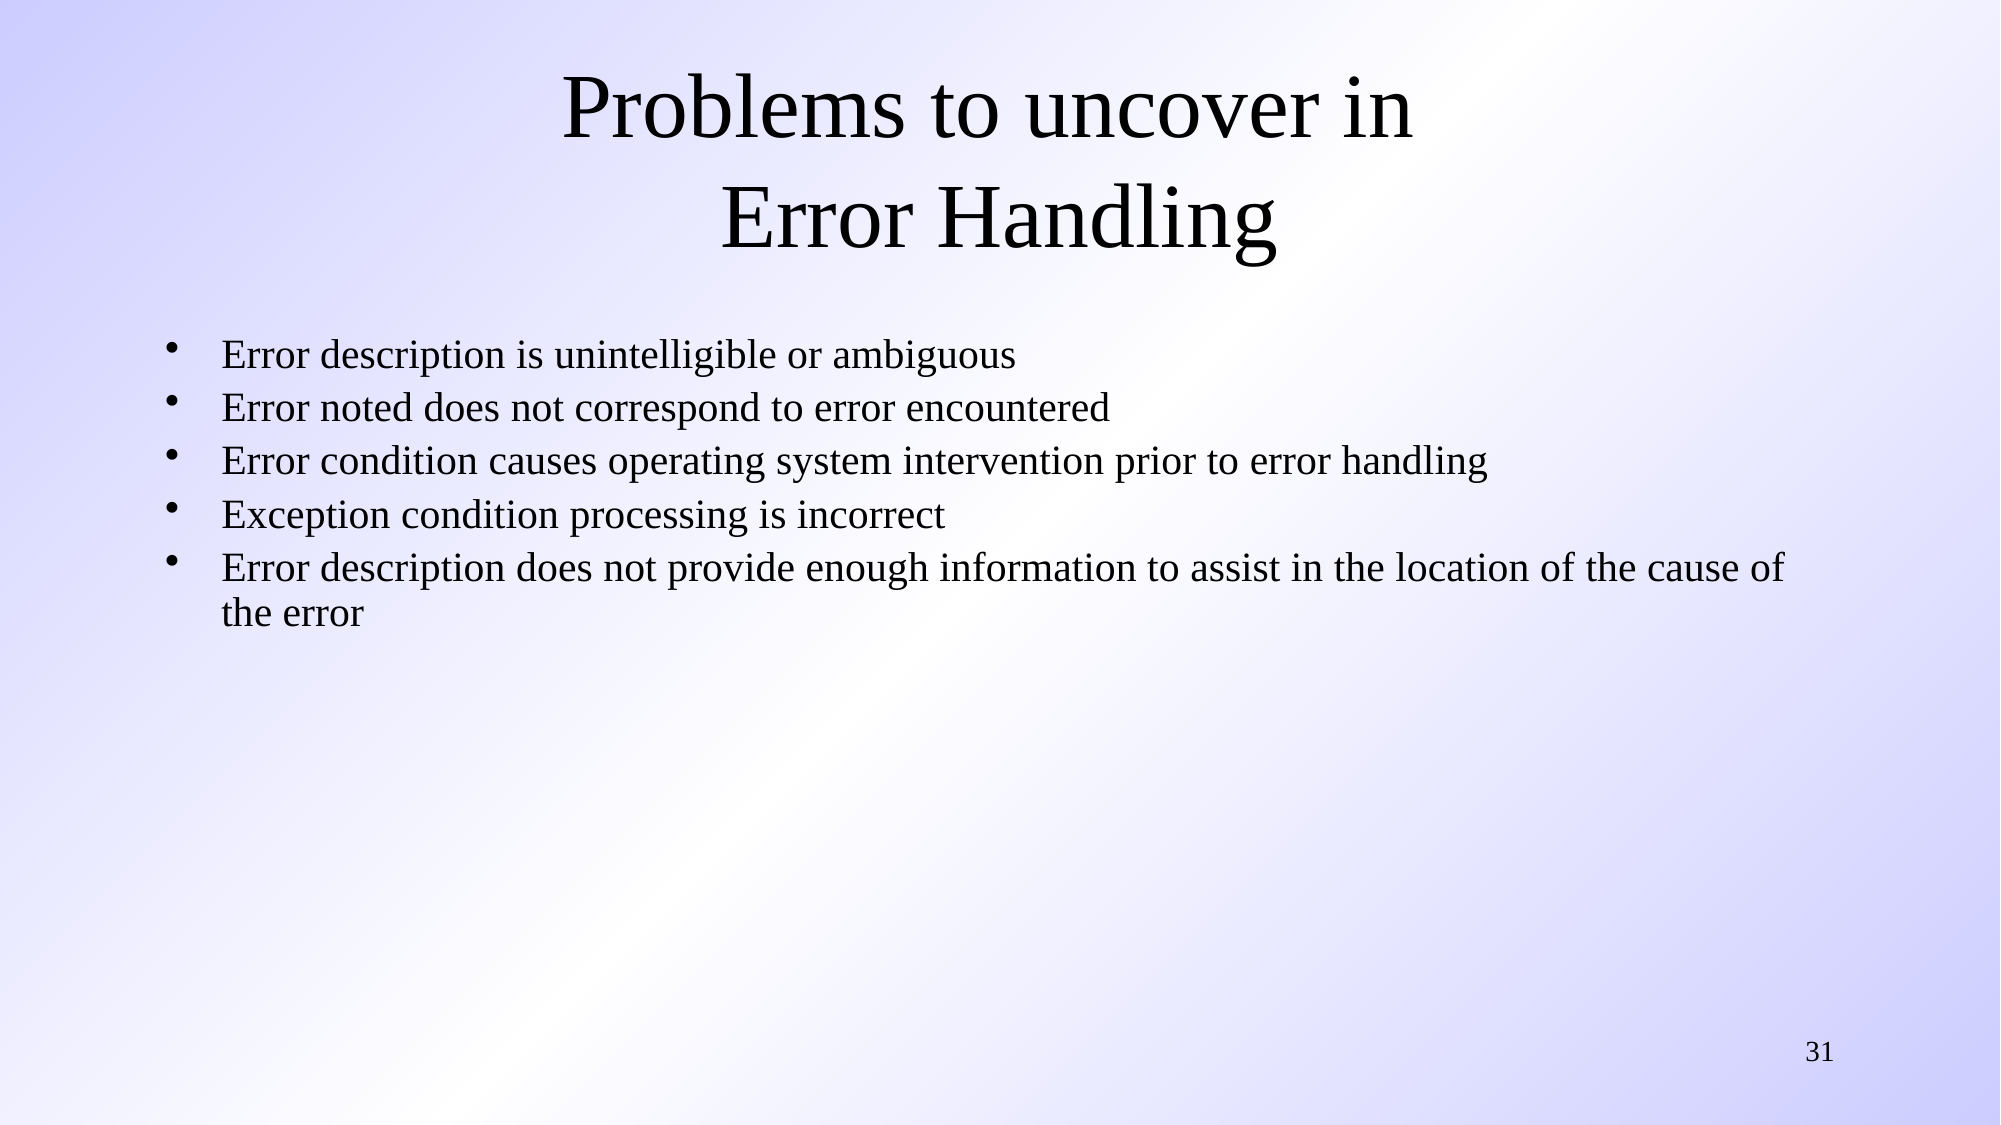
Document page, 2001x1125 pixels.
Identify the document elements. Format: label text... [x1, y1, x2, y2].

title Problems to uncover in Error Handling [324, 62, 1675, 250]
list Error description is unintelligible or ambiguous Error noted does not correspond to error encountered Error condition causes operating system intervention prior to error handling Exception condition processing is incorrect Error description does not provide enough information to assist in the location of the cause of the error [150, 324, 1850, 1000]
slide_number 31 [1433, 1025, 1850, 1100]
